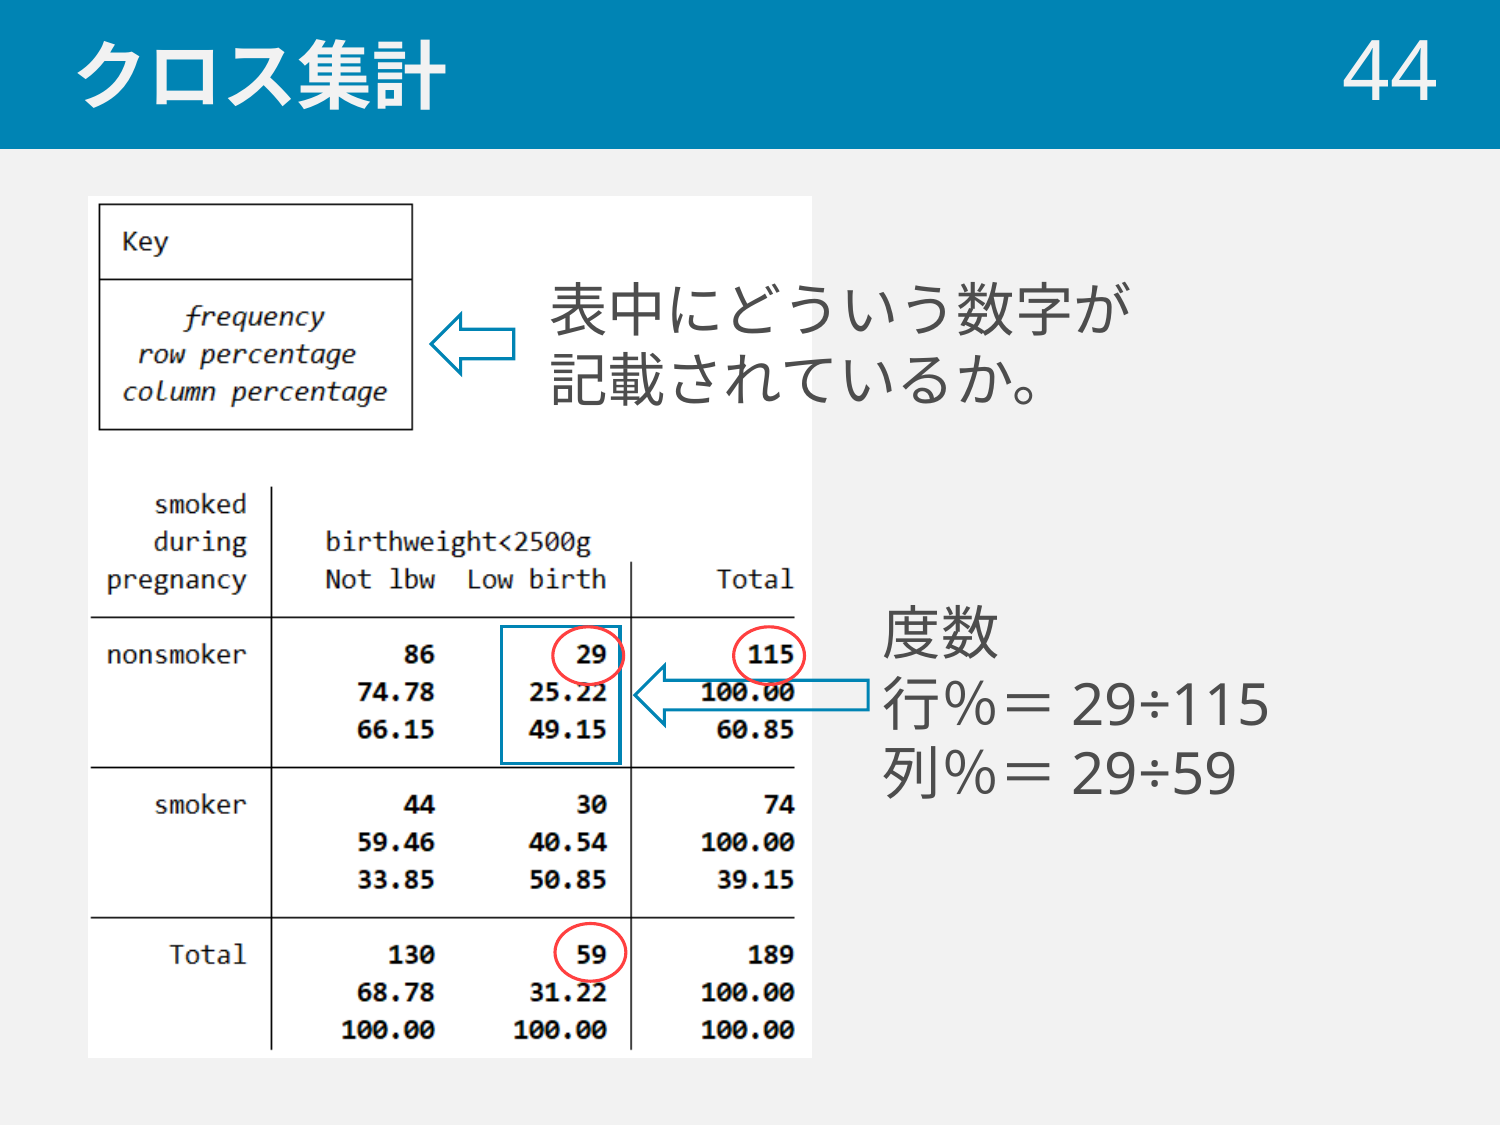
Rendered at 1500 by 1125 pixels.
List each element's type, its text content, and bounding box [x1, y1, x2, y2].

text_box [818, 679, 869, 711]
title クロス集計 [0, 0, 1500, 149]
text_box 表中にどういう数字が 記載されているか。 [818, 265, 1147, 421]
slide_number 44 [1162, 26, 1454, 121]
text_box 度数 行％＝29÷115 列％＝29÷59 [868, 589, 1412, 814]
picture [88, 196, 813, 1058]
